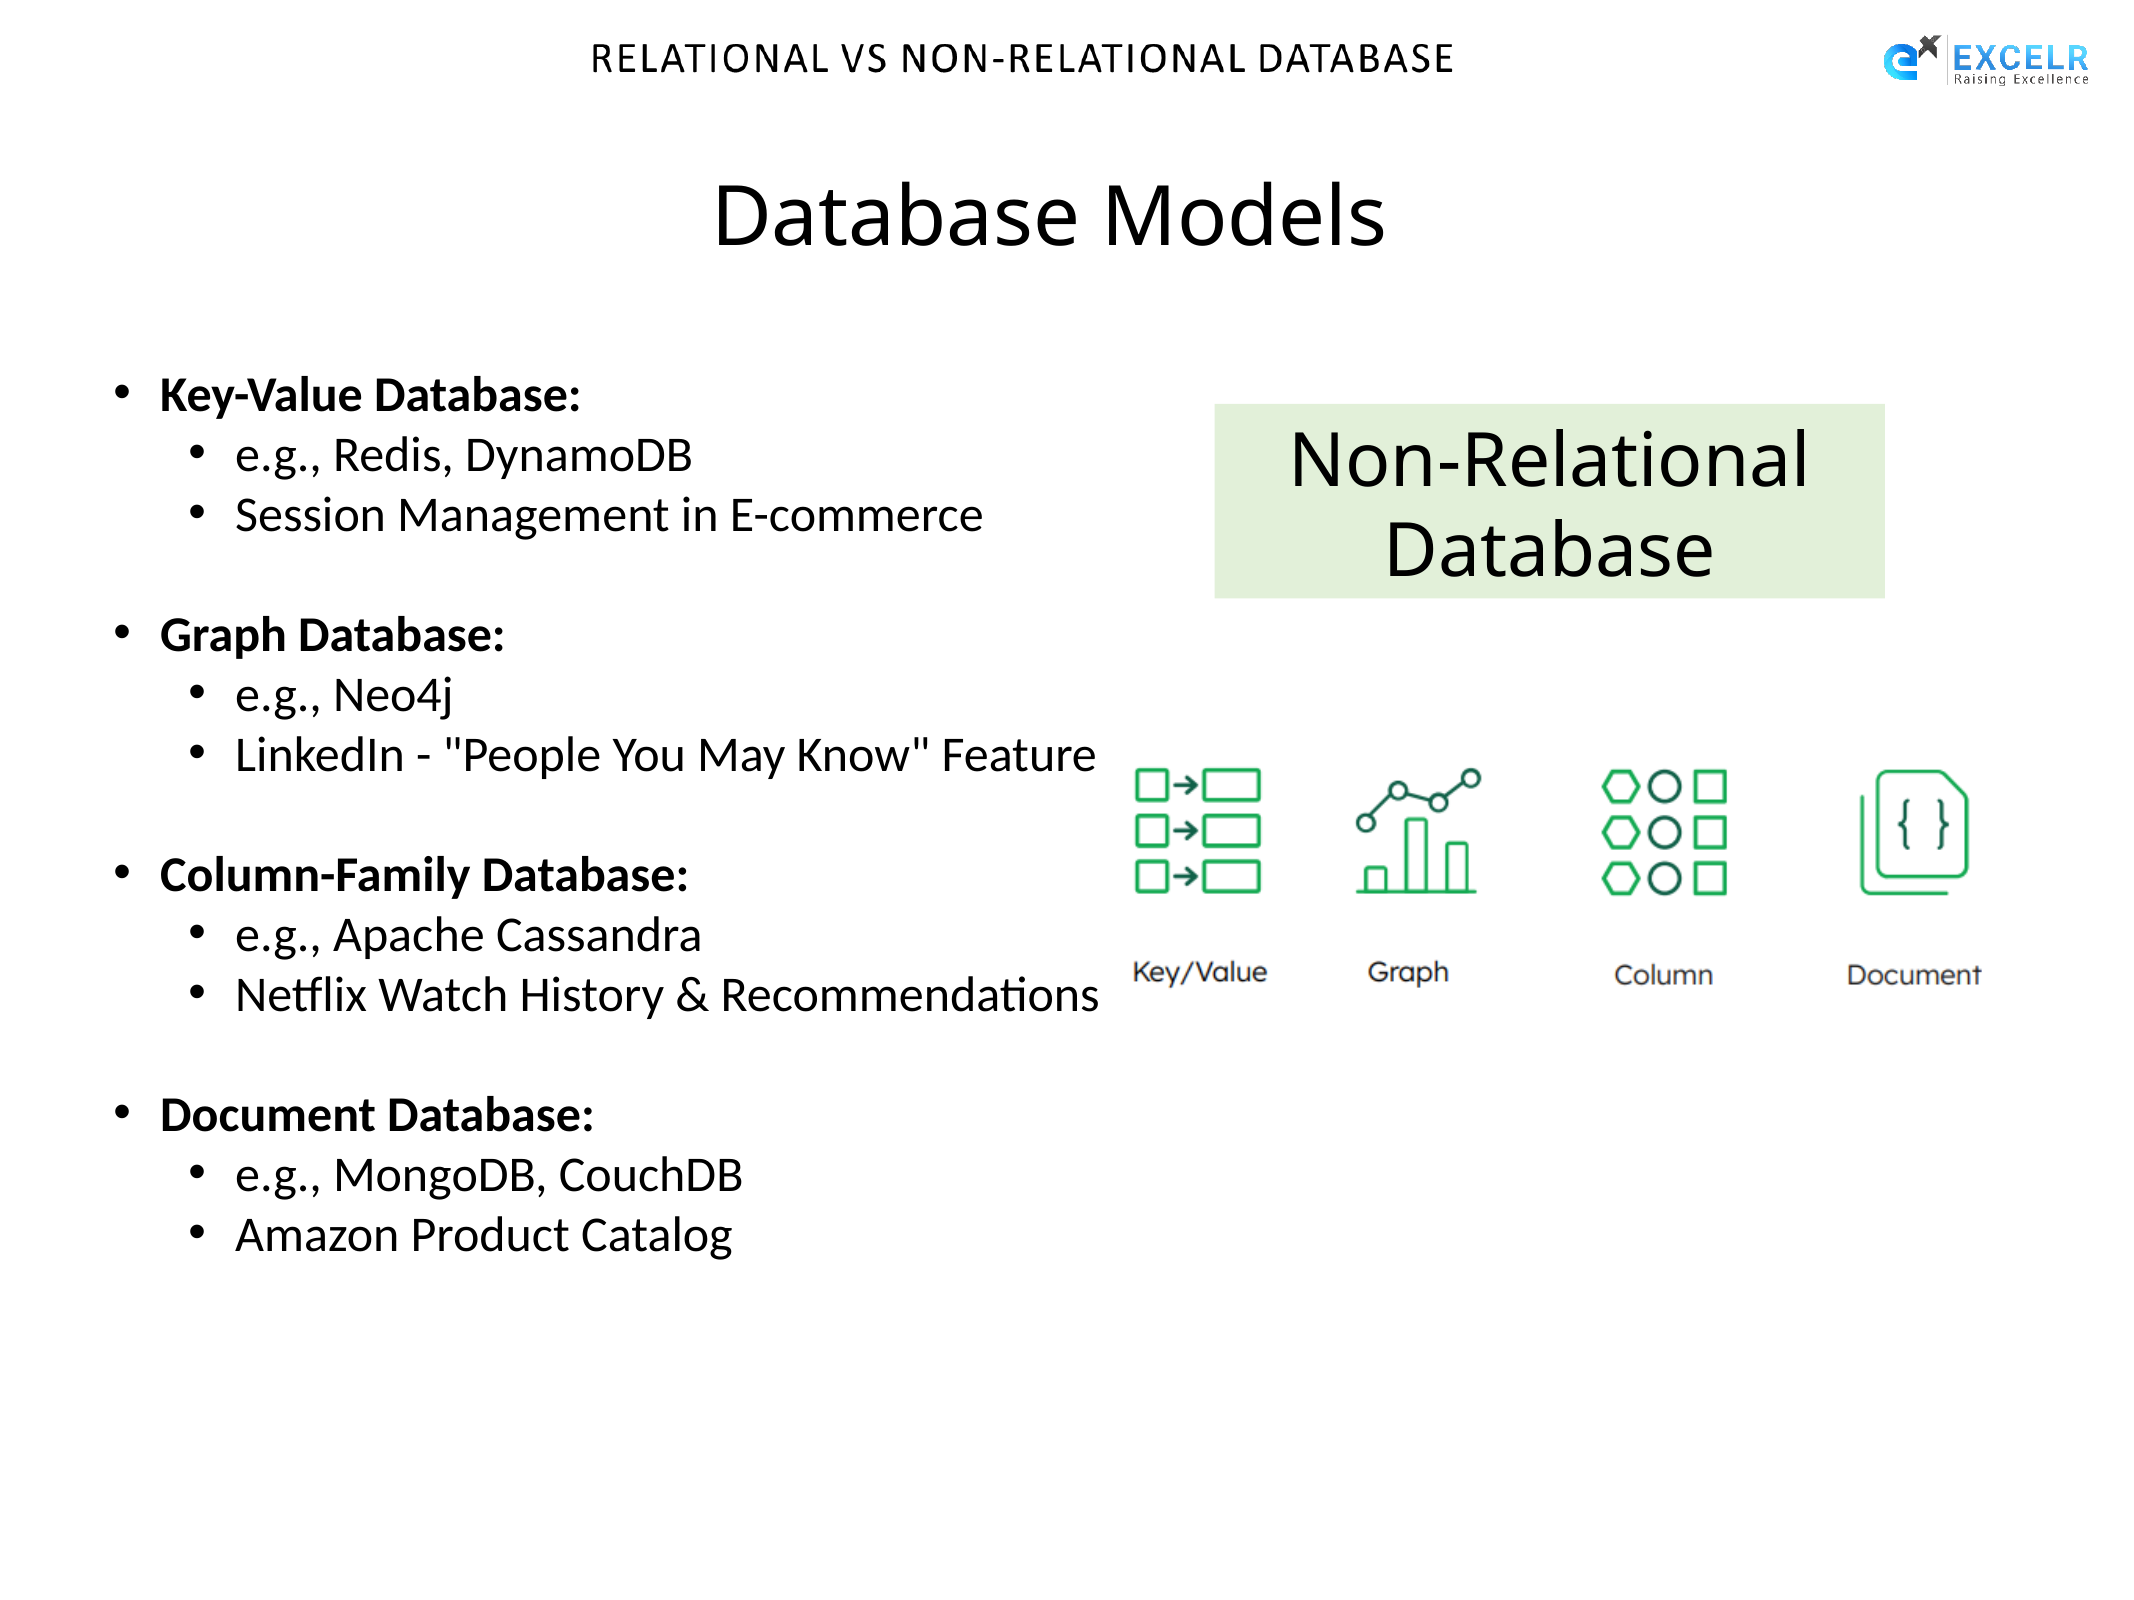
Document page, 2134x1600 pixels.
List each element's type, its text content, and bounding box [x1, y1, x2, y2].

picture [1078, 676, 2043, 1060]
text_box [0, 297, 1064, 1558]
picture [229, 16, 1817, 109]
text_box Non-Relational Database [1214, 403, 1885, 599]
text_box Database Models [630, 154, 1469, 270]
text_box Key-Value Database: e.g., Redis, DynamoDB Session Management in E-commerce Graph Database: e.g., Neo4j LinkedIn - "People You May Know" Feature Column-Family Database: e.g., Apache Cassandra Netflix Watch History & Recommendations Document Database: e.g., MongoDB, CouchDB Amazon Product Catalog [98, 353, 1162, 1269]
picture [203, 702, 981, 1237]
picture [1882, 3, 2090, 120]
